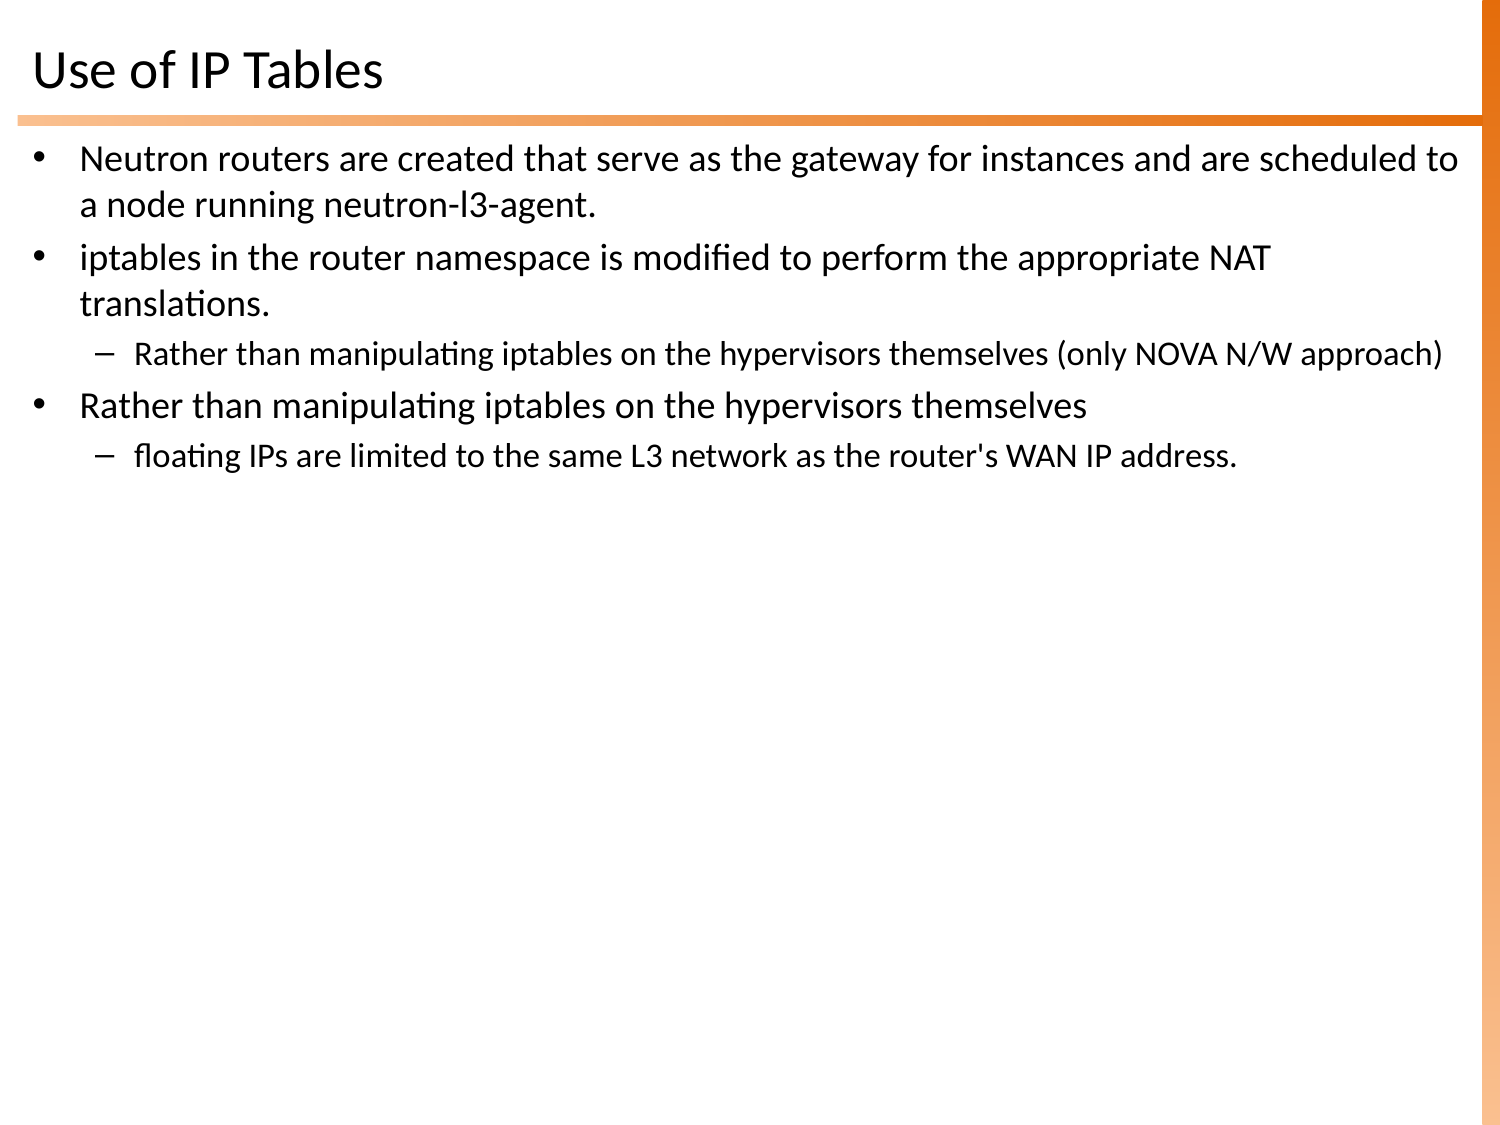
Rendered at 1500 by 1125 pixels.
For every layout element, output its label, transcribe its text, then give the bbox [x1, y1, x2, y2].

list Neutron routers are created that serve as the gateway for instances and are scheduled to a node running neutron-l3-agent. iptables in the router namespace is modified to perform the appropriate NAT translations. Rather than manipulating iptables on the hypervisors themselves (only NOVA N/W approach) Rather than manipulating iptables on the hypervisors themselves floating IPs are limited to the same L3 network as the router's WAN IP address. [17, 125, 1483, 1035]
title Use of IP Tables [17, 19, 1483, 114]
